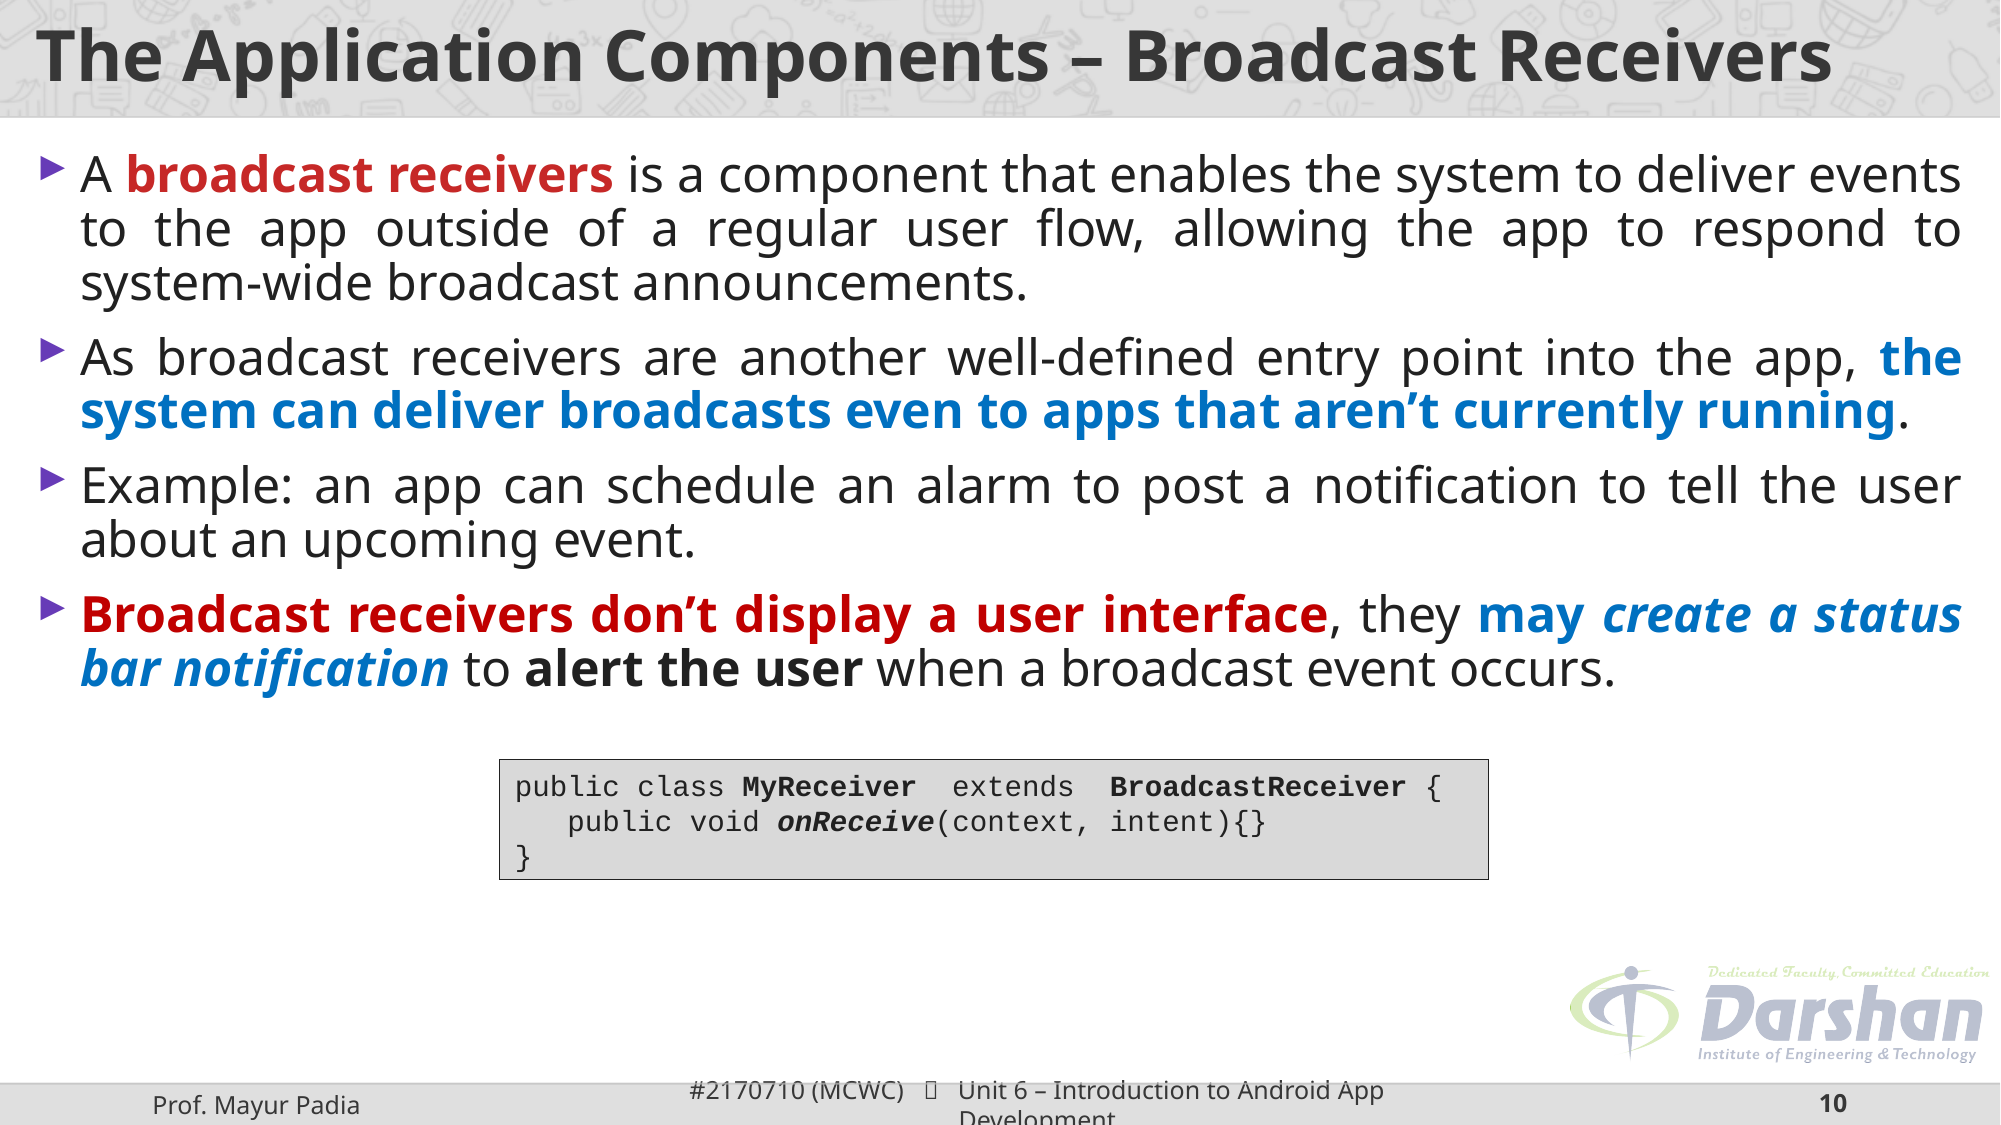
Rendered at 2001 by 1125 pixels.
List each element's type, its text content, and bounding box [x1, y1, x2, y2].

list A broadcast receivers is a component that enables the system to deliver events to the app outside of a regular user flow, allowing the app to respond to system-wide broadcast announcements. As broadcast receivers are another well-defined entry point into the app, the system can deliver broadcasts even to apps that aren’t currently running. Example: an app can schedule an alarm to post a notification to tell the user about an upcoming event. Broadcast receivers don’t display a user interface, they may create a status bar notification to alert the user when a broadcast event occurs. [21, 141, 1979, 1059]
text_box public class MyReceiver extends BroadcastReceiver { public void onReceive(context, intent){} } [499, 759, 1489, 880]
title The Application Components – Broadcast Receivers [0, 0, 2000, 117]
